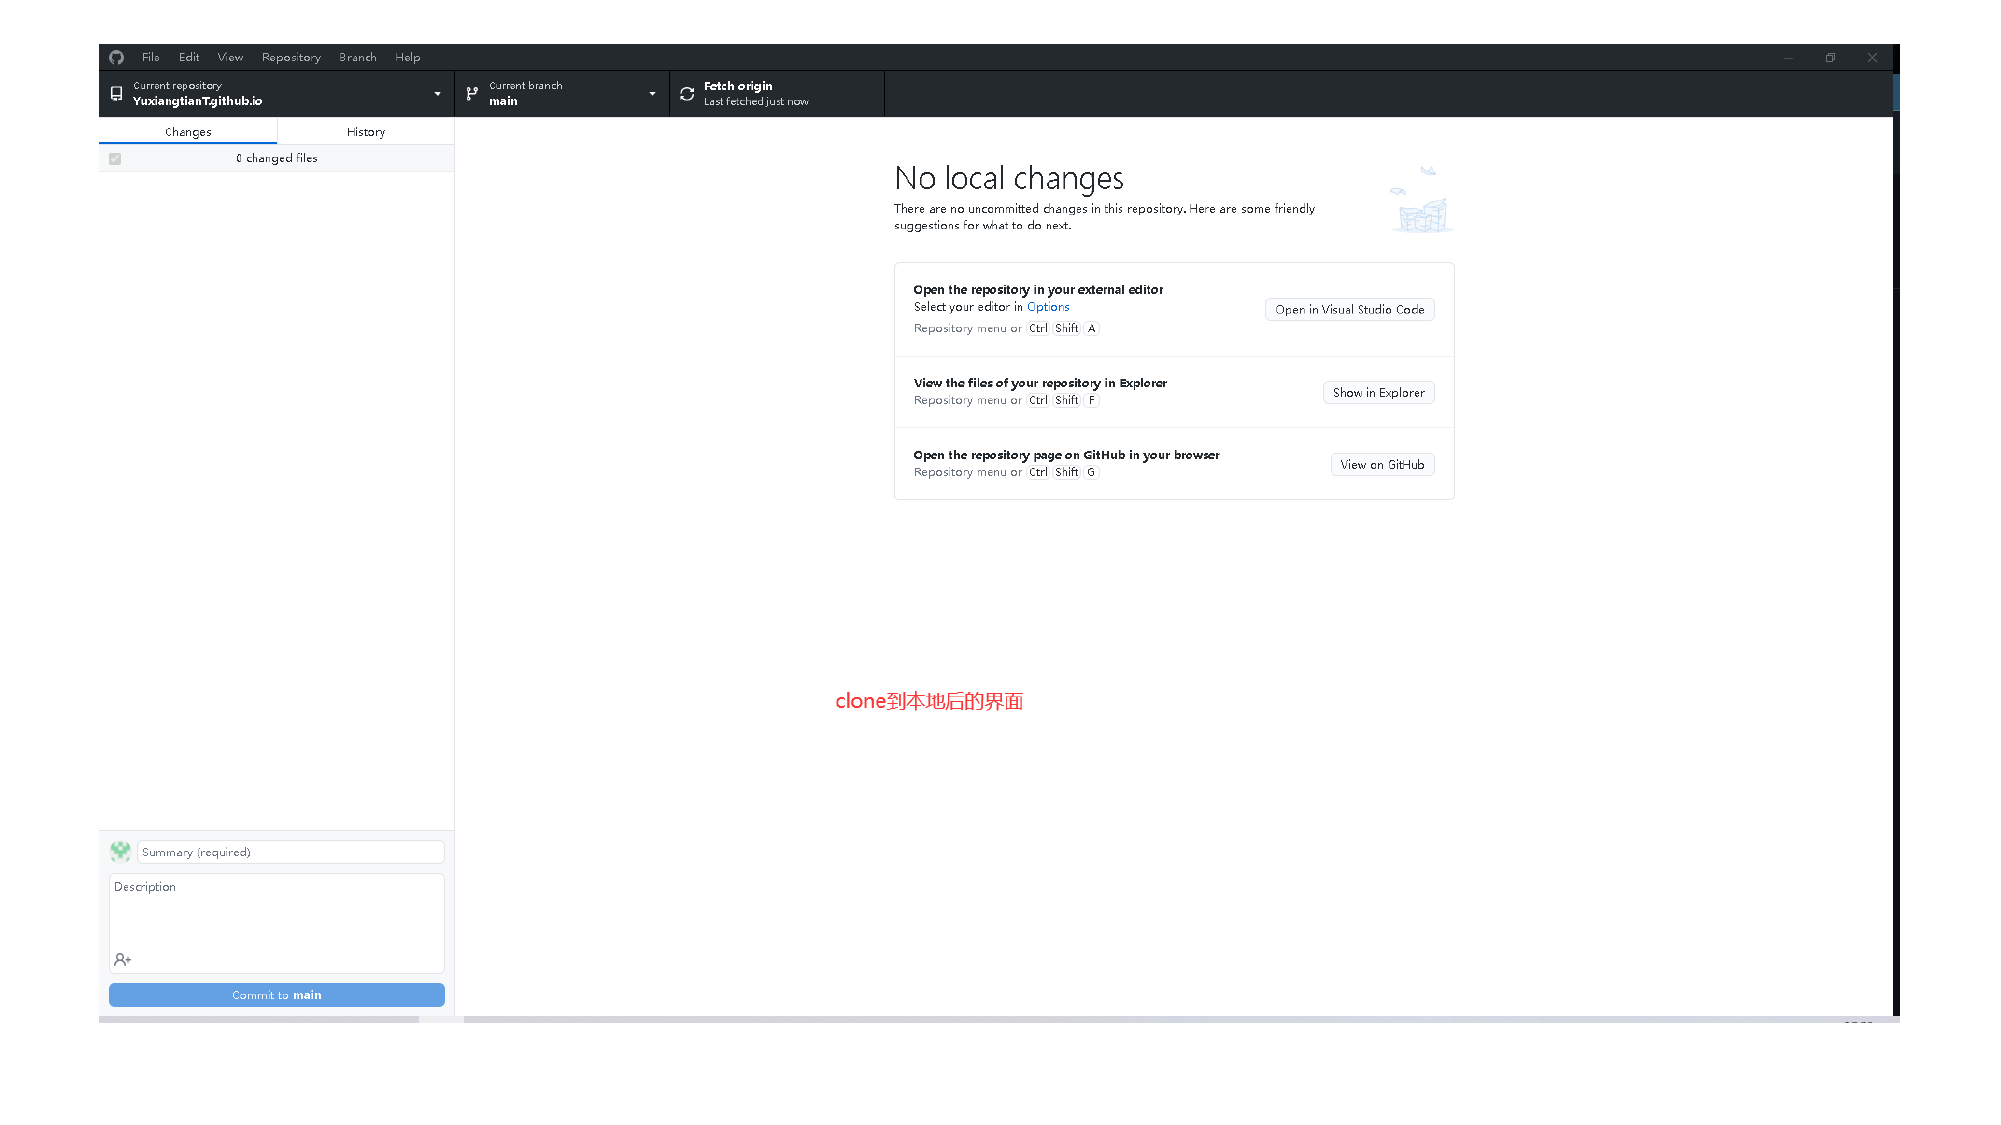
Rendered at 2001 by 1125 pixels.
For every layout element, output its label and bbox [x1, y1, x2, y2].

list [99, 44, 1900, 1023]
